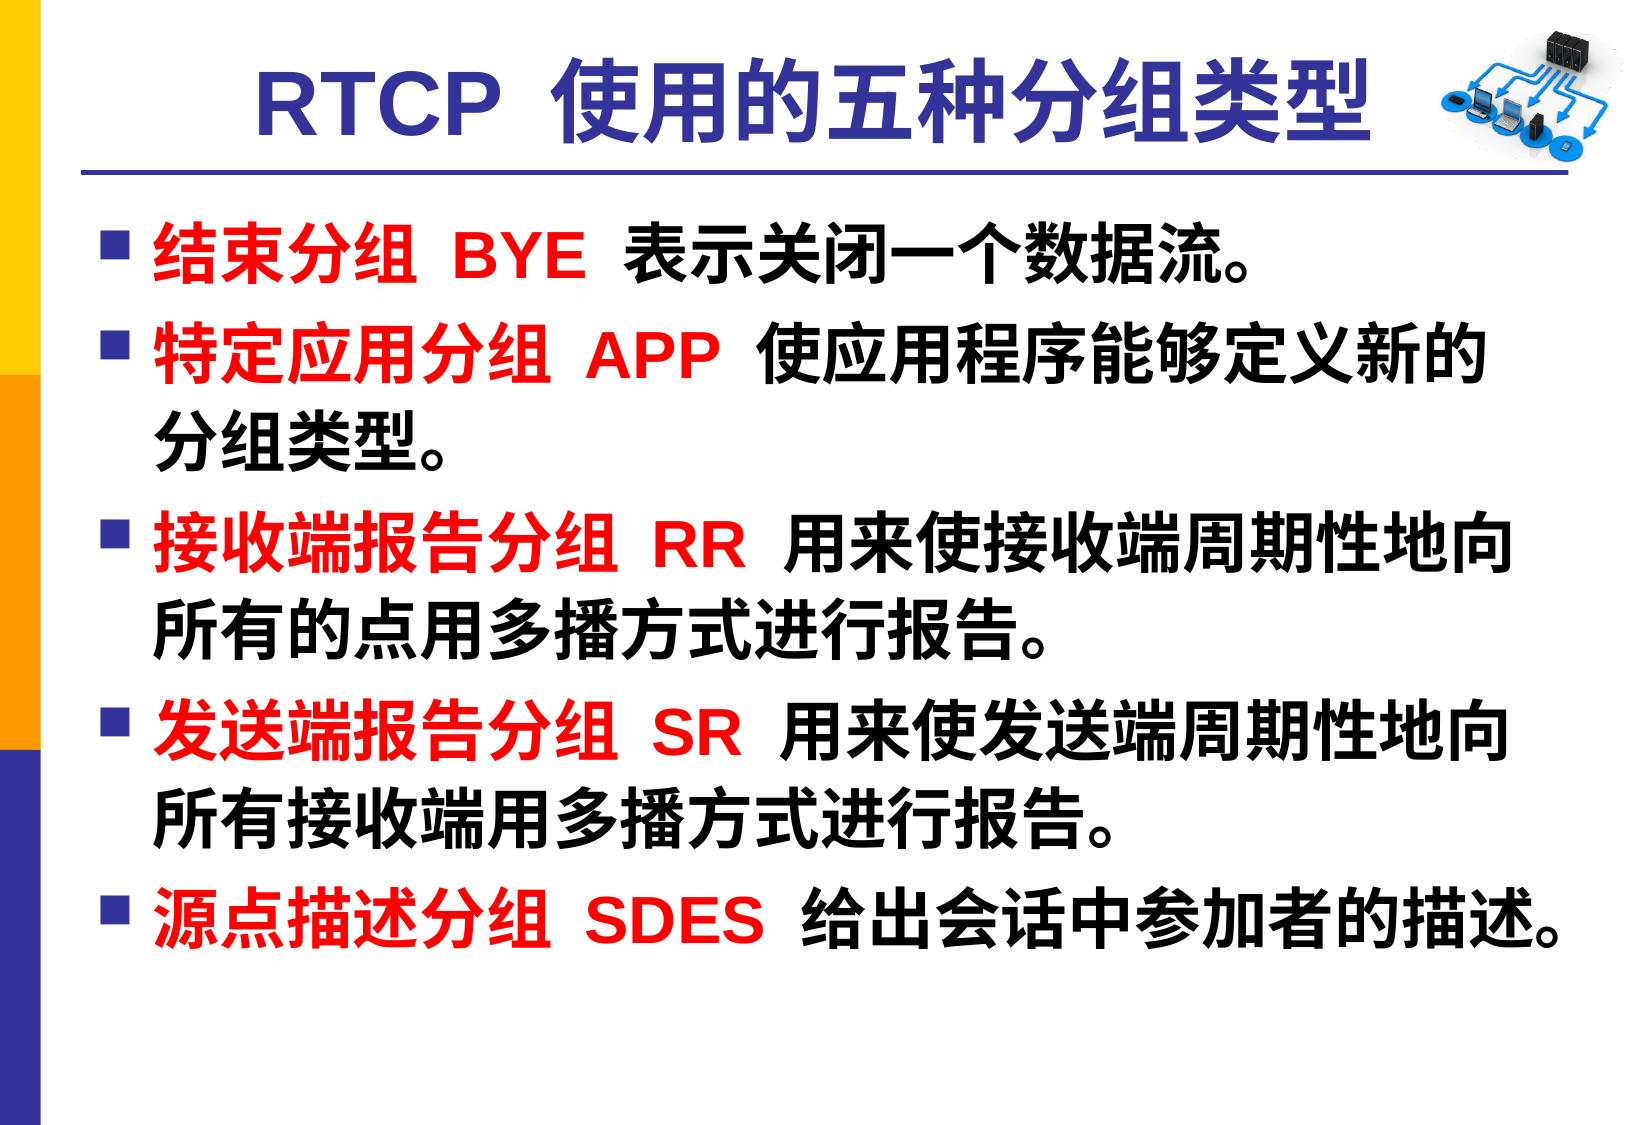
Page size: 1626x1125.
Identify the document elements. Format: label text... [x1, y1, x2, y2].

picture [1438, 30, 1624, 165]
title RTCP 使用的五种分组类型 [81, 30, 1569, 161]
list 结束分组 BYE 表示关闭一个数据流。 特定应用分组 APP 使应用程序能够定义新的分组类型。 接收端报告分组 RR 用来使接收端周期性地向所有的点用多播方式进行报告。 发送端报告分组 SR 用来使发送端周期性地向所有接收端用多播方式进行报告。 源点描述分组 SDES 给出会话中参加者的描述。 [81, 196, 1569, 1006]
